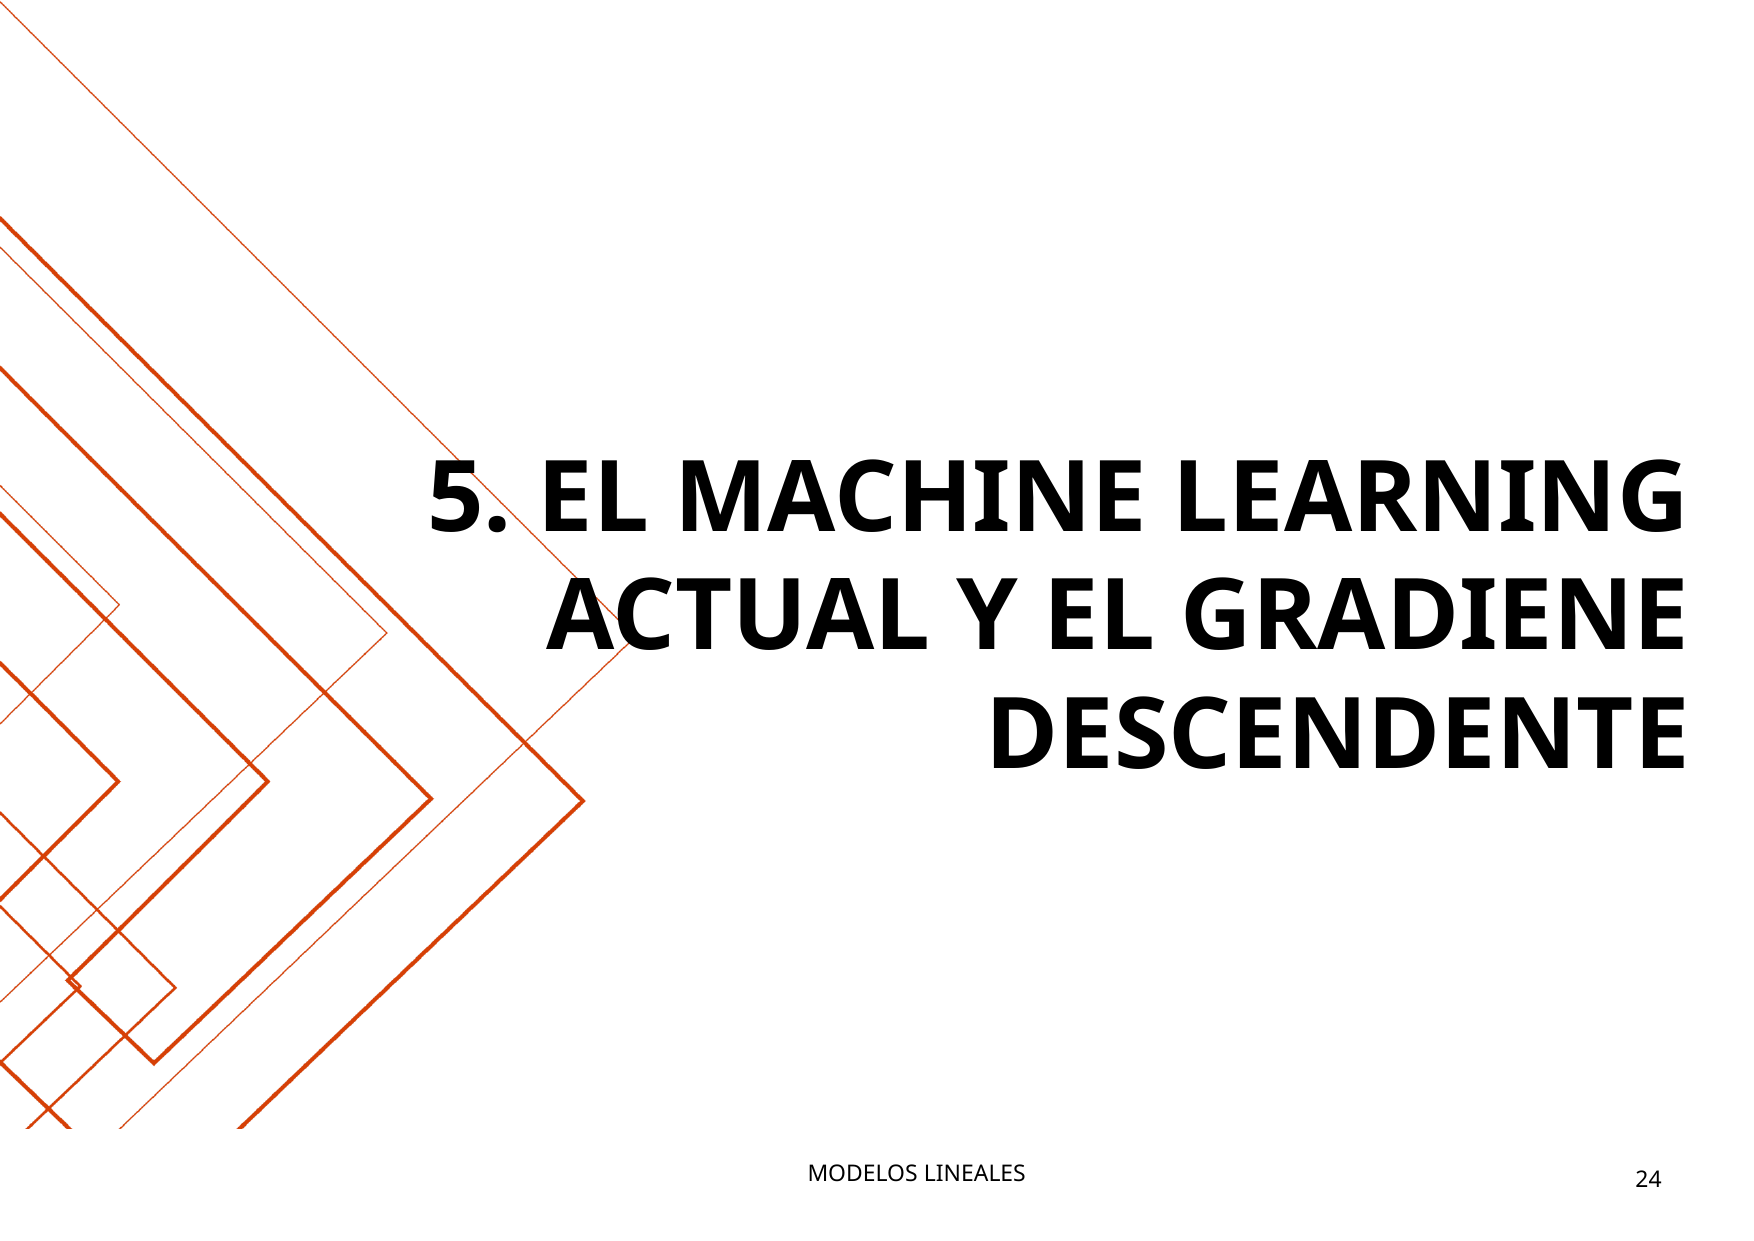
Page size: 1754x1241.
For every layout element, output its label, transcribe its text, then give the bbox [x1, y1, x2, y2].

title 5. EL MACHINE LEARNING ACTUAL Y EL GRADIENE DESCENDENTE [203, 424, 1705, 798]
text_box MODELOS LINEALES [673, 1151, 1161, 1194]
slide_number 24 [1488, 1156, 1678, 1204]
picture [0, 0, 807, 1129]
